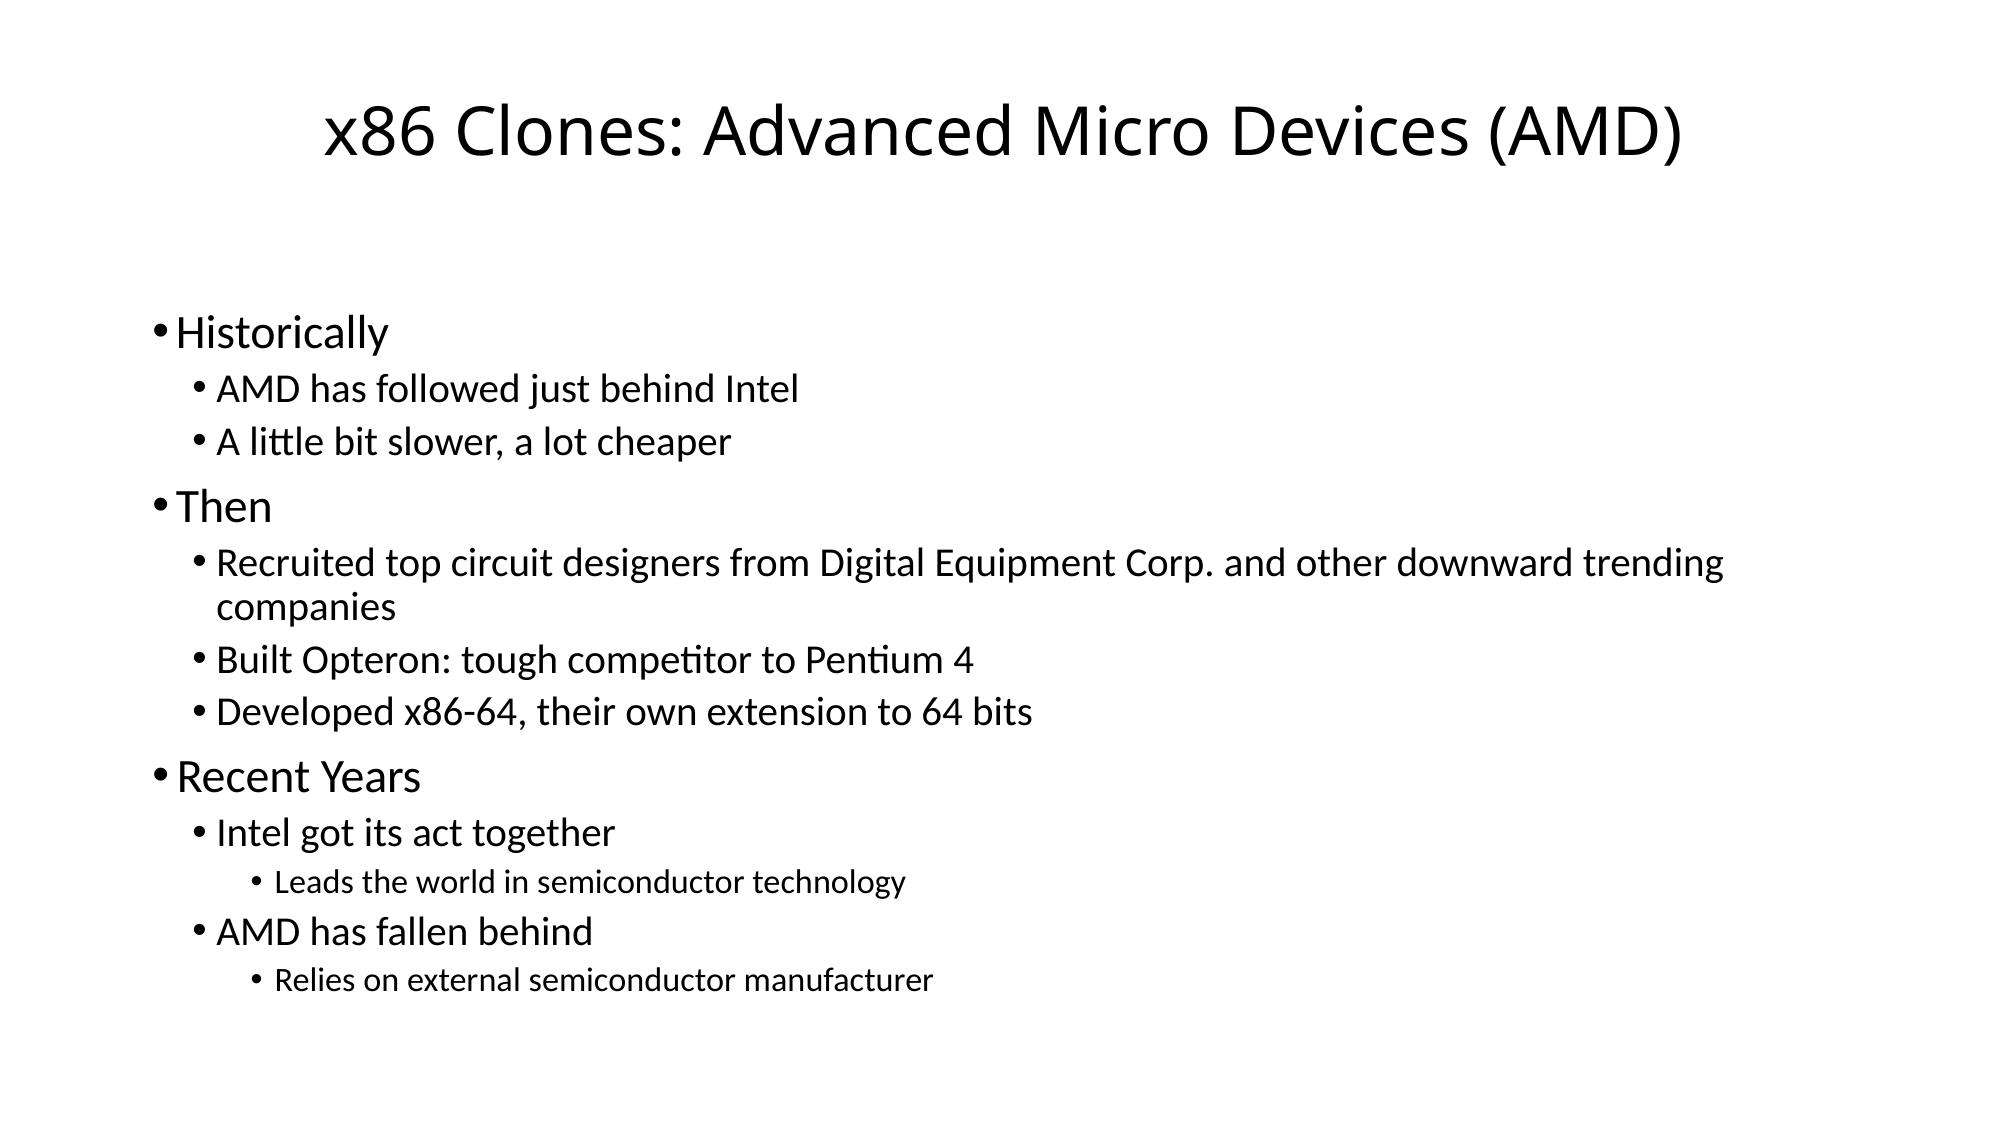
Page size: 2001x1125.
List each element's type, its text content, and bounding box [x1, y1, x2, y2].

title x86 Clones: Advanced Micro Devices (AMD) [308, 71, 1719, 197]
list Historically AMD has followed just behind Intel A little bit slower, a lot cheaper Then Recruited top circuit designers from Digital Equipment Corp. and other downward trending companies Built Opteron: tough competitor to Pentium 4 Developed x86-64, their own extension to 64 bits Recent Years Intel got its act together Leads the world in semiconductor technology AMD has fallen behind Relies on external semiconductor manufacturer [137, 299, 1863, 1014]
